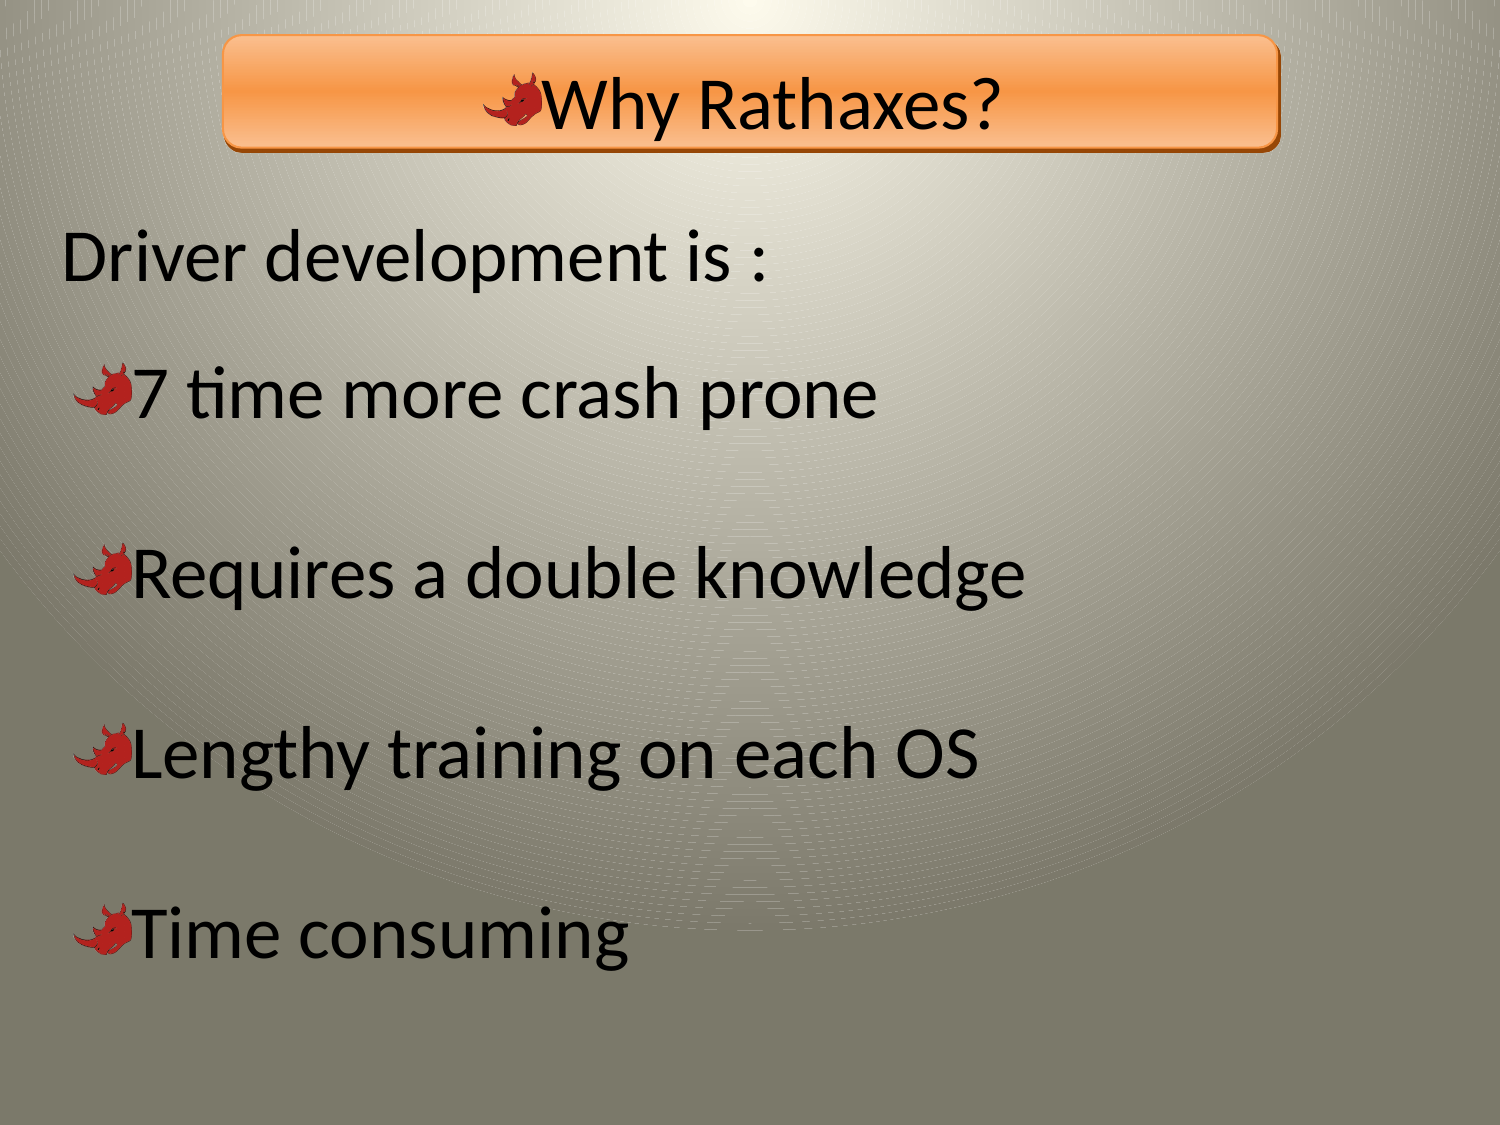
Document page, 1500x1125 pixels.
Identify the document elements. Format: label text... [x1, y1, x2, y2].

picture [73, 362, 132, 415]
picture [483, 72, 542, 126]
text_box Why Rathaxes? [234, 46, 1254, 152]
picture [73, 542, 132, 595]
picture [73, 722, 132, 775]
text_box Driver development is : [46, 199, 1125, 304]
picture [73, 902, 132, 955]
text_box [222, 35, 1278, 148]
text_box 7 time more crash prone Requires a double knowledge Lengthy training on each OS Time consuming [58, 246, 1500, 981]
